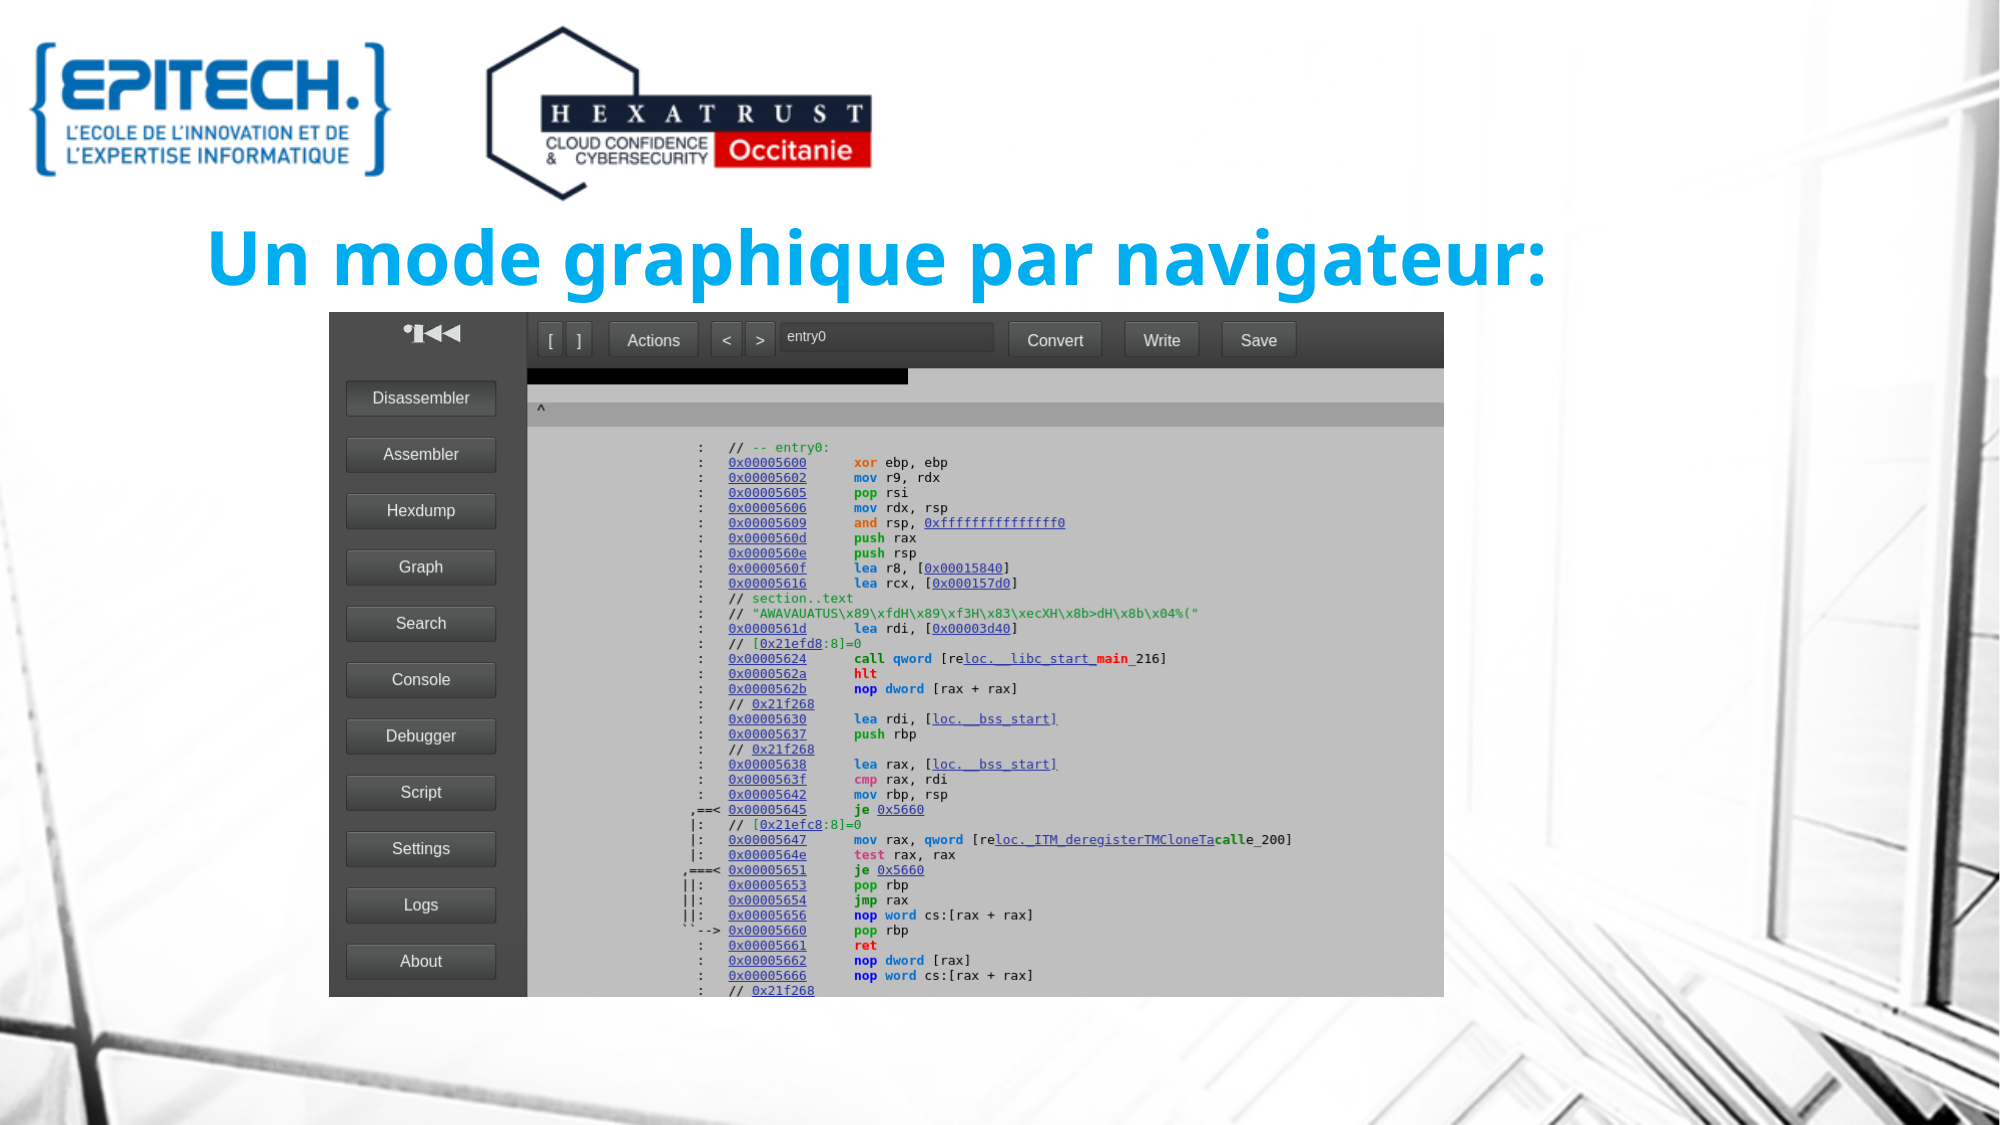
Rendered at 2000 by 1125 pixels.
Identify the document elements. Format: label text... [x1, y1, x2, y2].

picture [0, 0, 2000, 1125]
title Un mode graphique par navigateur: [174, 132, 1600, 308]
